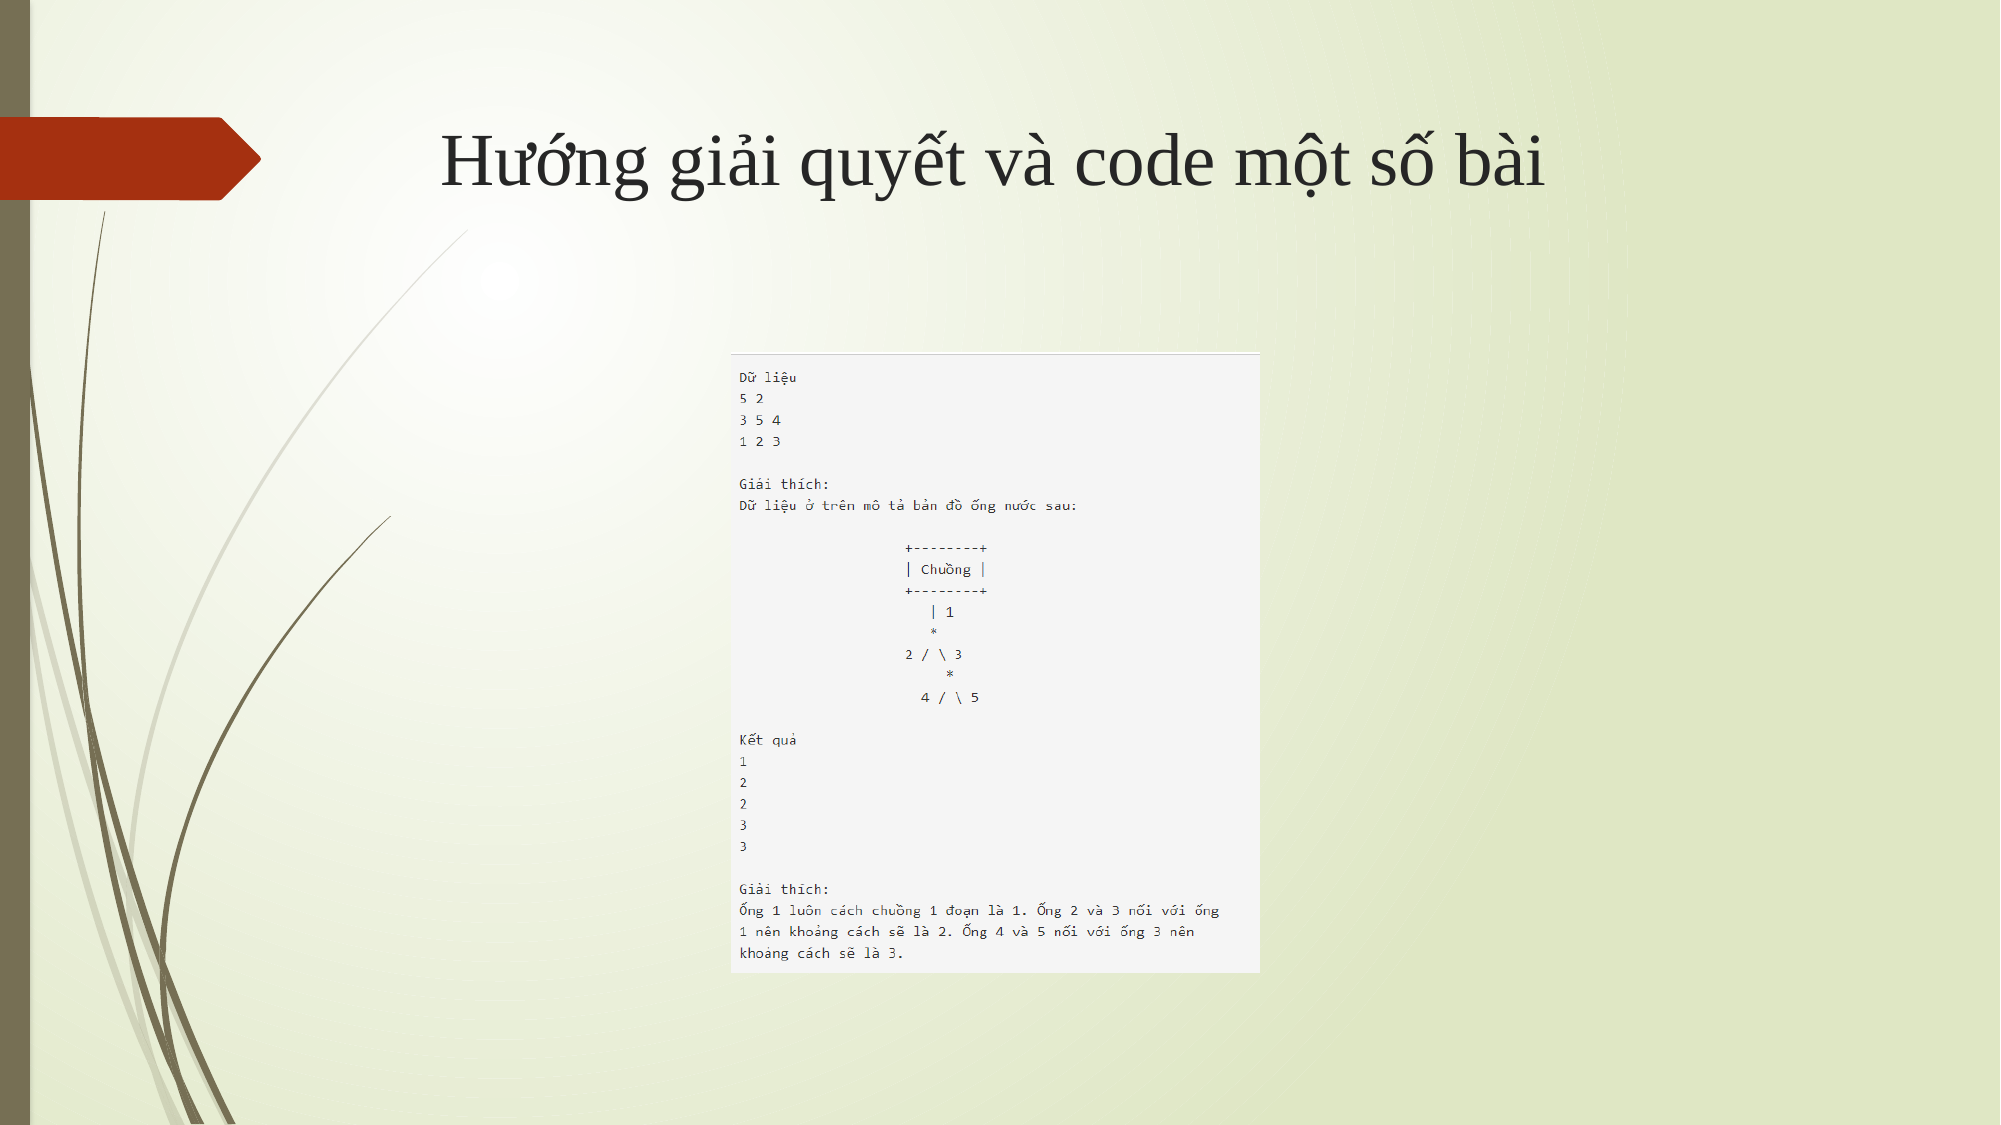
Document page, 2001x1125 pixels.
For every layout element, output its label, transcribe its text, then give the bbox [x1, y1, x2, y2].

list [731, 352, 1261, 973]
title Hướng giải quyết và code một số bài [425, 102, 1888, 313]
